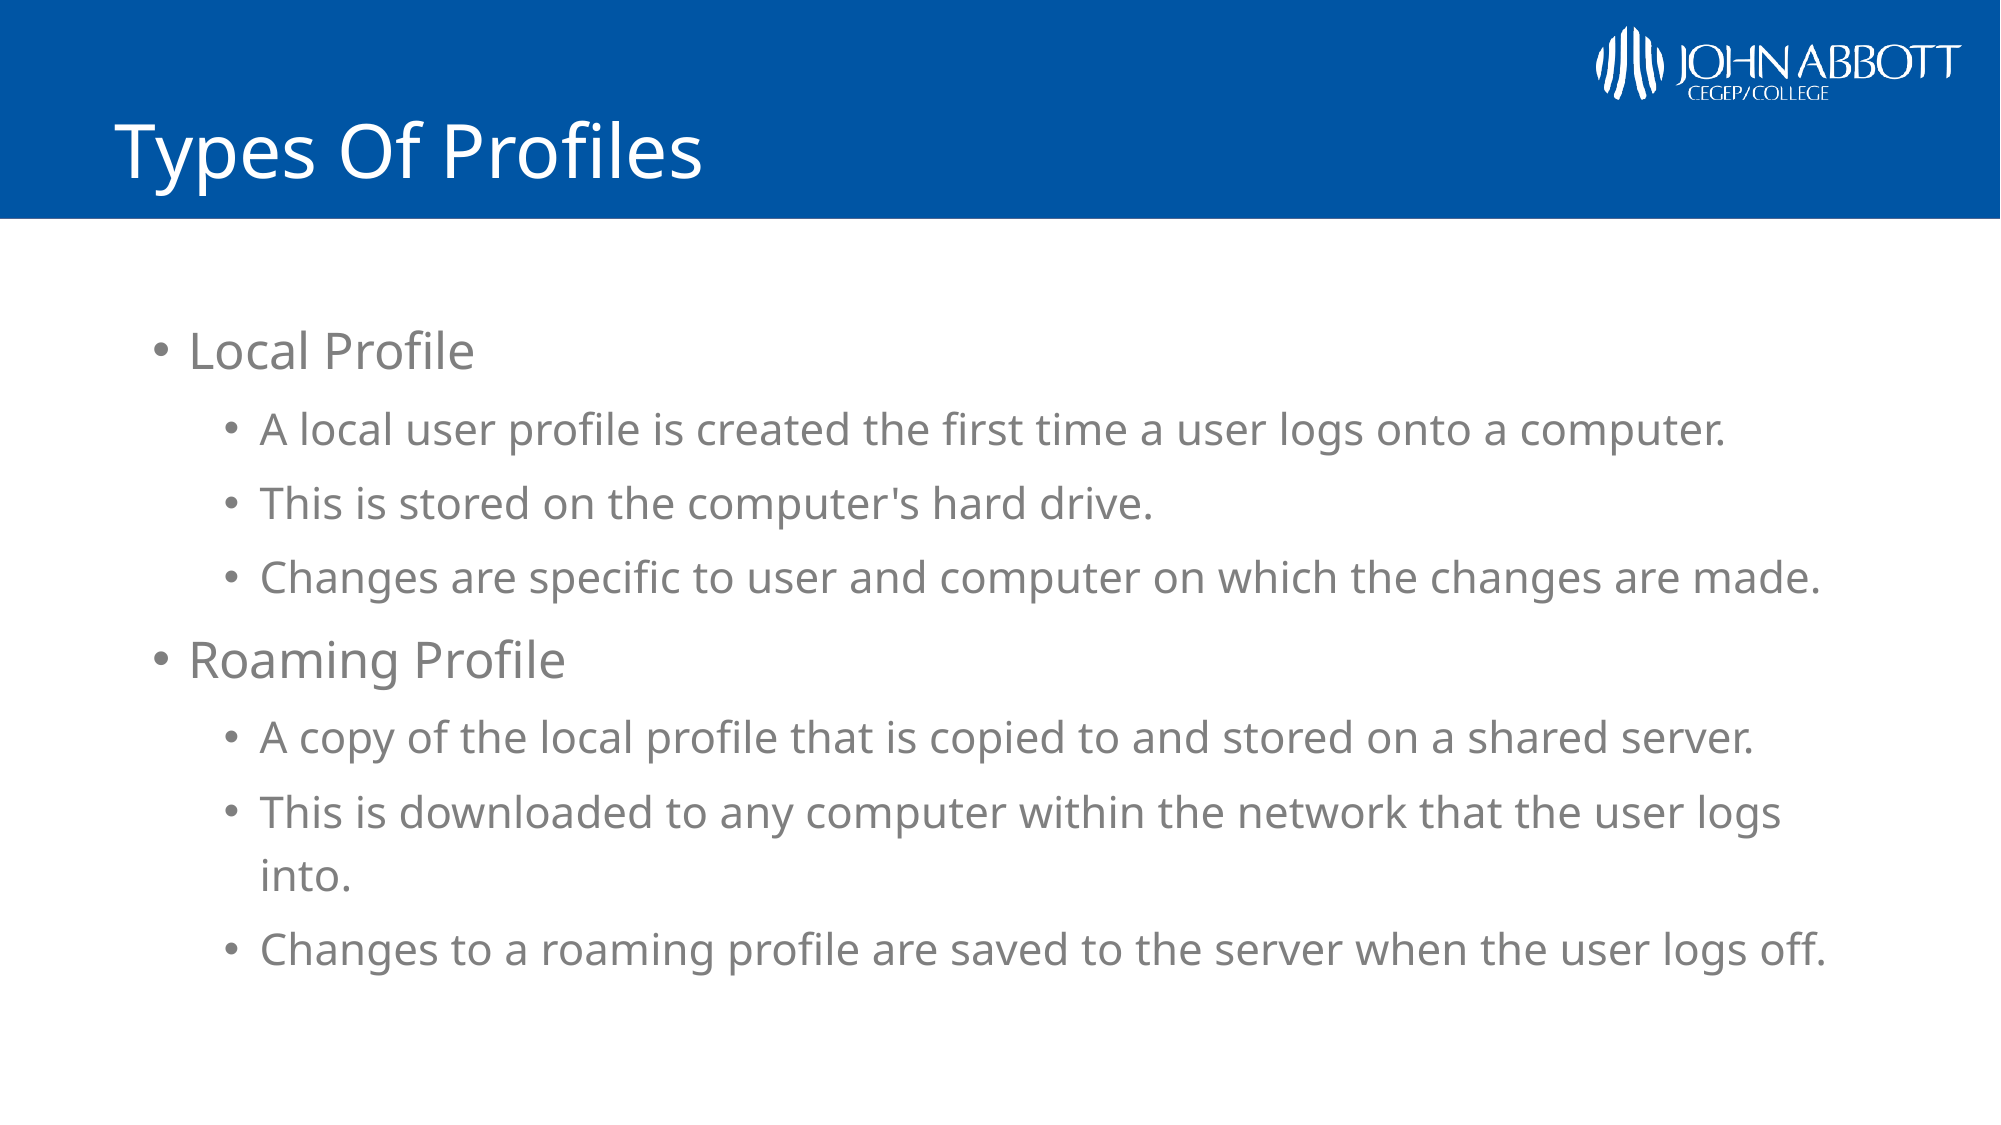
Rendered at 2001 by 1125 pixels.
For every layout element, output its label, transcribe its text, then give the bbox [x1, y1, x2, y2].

list Local Profile A local user profile is created the first time a user logs onto a computer. This is stored on the computer's hard drive. Changes are specific to user and computer on which the changes are made. Roaming Profile A copy of the local profile that is copied to and stored on a shared server. This is downloaded to any computer within the network that the user logs into. Changes to a roaming profile are saved to the server when the user logs off. [137, 299, 1863, 1077]
picture [1863, 26, 1962, 100]
title Types Of Profiles [99, 0, 1863, 202]
